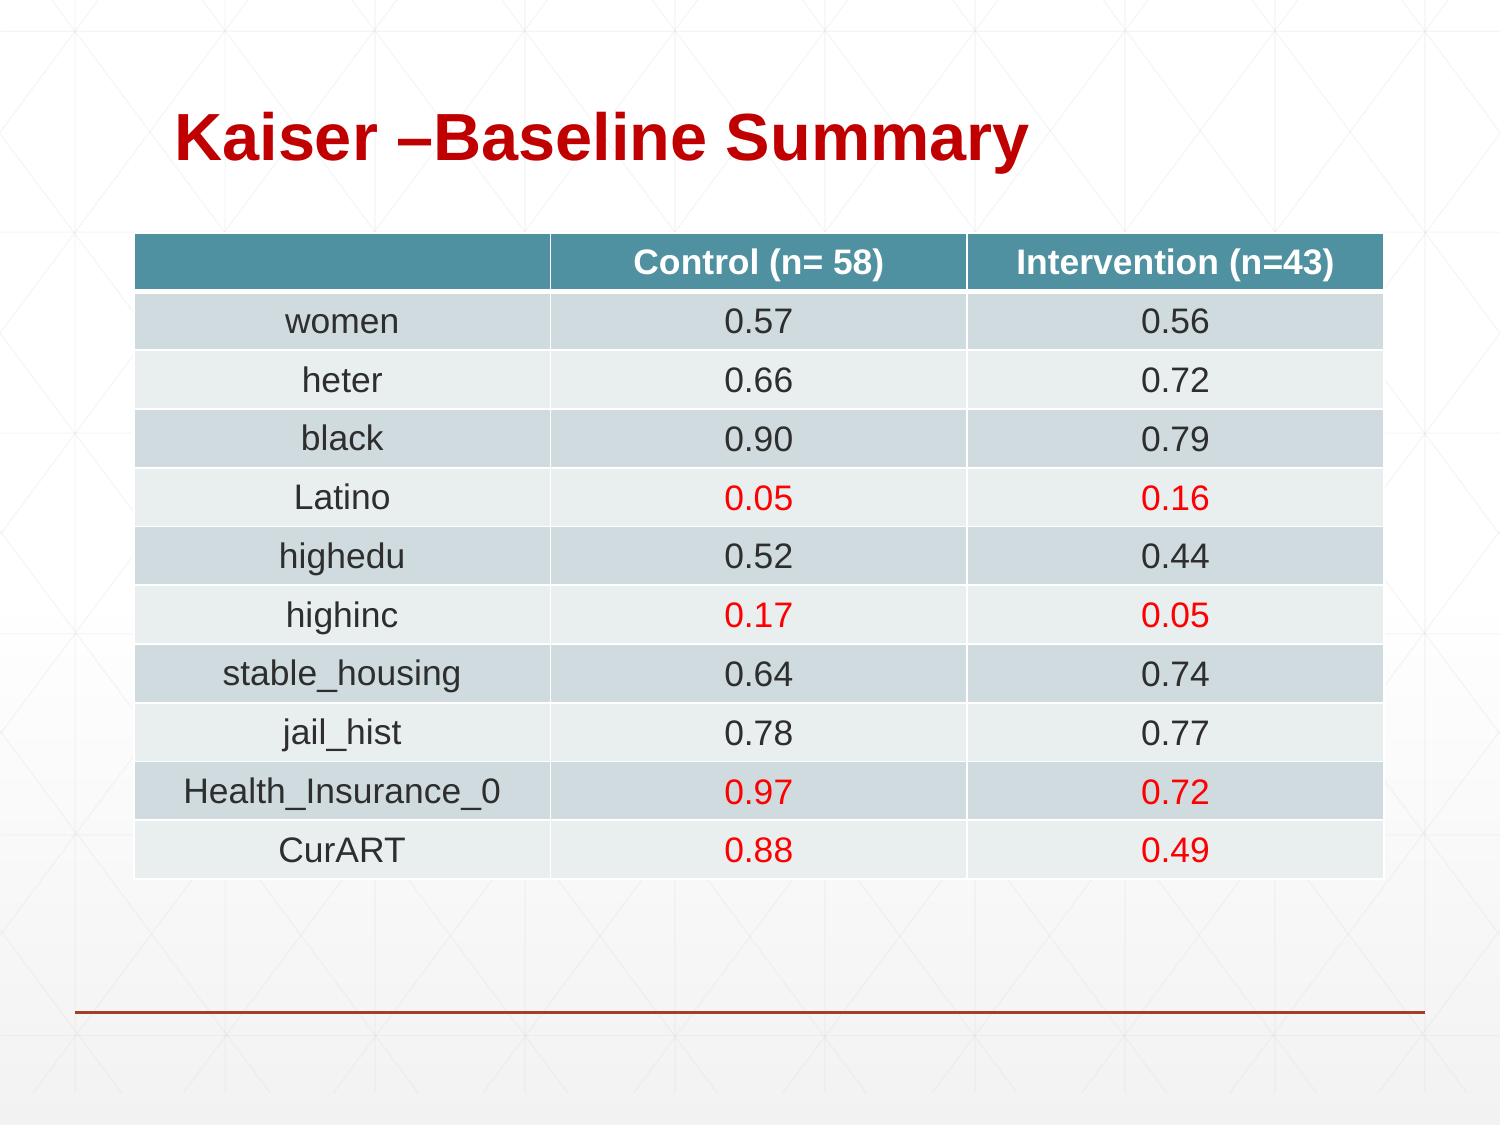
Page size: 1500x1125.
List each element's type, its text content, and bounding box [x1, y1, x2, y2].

table_cell 0.79 [968, 410, 1383, 467]
table_cell 0.05 [968, 586, 1383, 643]
table_cell black [135, 410, 550, 467]
table_header [135, 234, 550, 289]
table_cell women [135, 294, 550, 349]
table_header Intervention (n=43) [968, 234, 1383, 289]
table_cell 0.16 [968, 469, 1383, 526]
table_cell 0.72 [968, 762, 1383, 819]
table_cell 0.77 [968, 704, 1383, 761]
table_cell Health_Insurance_0 [135, 762, 550, 819]
table_cell Latino [135, 469, 550, 526]
table_cell 0.64 [551, 645, 966, 702]
table_cell 0.88 [551, 821, 966, 878]
table_cell 0.44 [968, 527, 1383, 584]
table_cell 0.56 [968, 294, 1383, 349]
table_cell 0.90 [551, 410, 966, 467]
table_cell 0.52 [551, 527, 966, 584]
table_cell 0.78 [551, 704, 966, 761]
table_cell 0.66 [551, 351, 966, 408]
table_cell jail_hist [135, 704, 550, 761]
table_cell stable_housing [135, 645, 550, 702]
table_cell 0.17 [551, 586, 966, 643]
table_cell 0.74 [968, 645, 1383, 702]
table_cell heter [135, 351, 550, 408]
table_cell 0.57 [551, 294, 966, 349]
table_cell 0.97 [551, 762, 966, 819]
table_cell highinc [135, 586, 550, 643]
table_cell 0.72 [968, 351, 1383, 408]
table_cell highedu [135, 527, 550, 584]
table_cell 0.05 [551, 469, 966, 526]
table_cell 0.49 [968, 821, 1383, 878]
table_cell CurART [135, 821, 550, 878]
table_header Control (n= 58) [551, 234, 966, 289]
title Kaiser –Baseline Summary [159, 82, 1341, 183]
